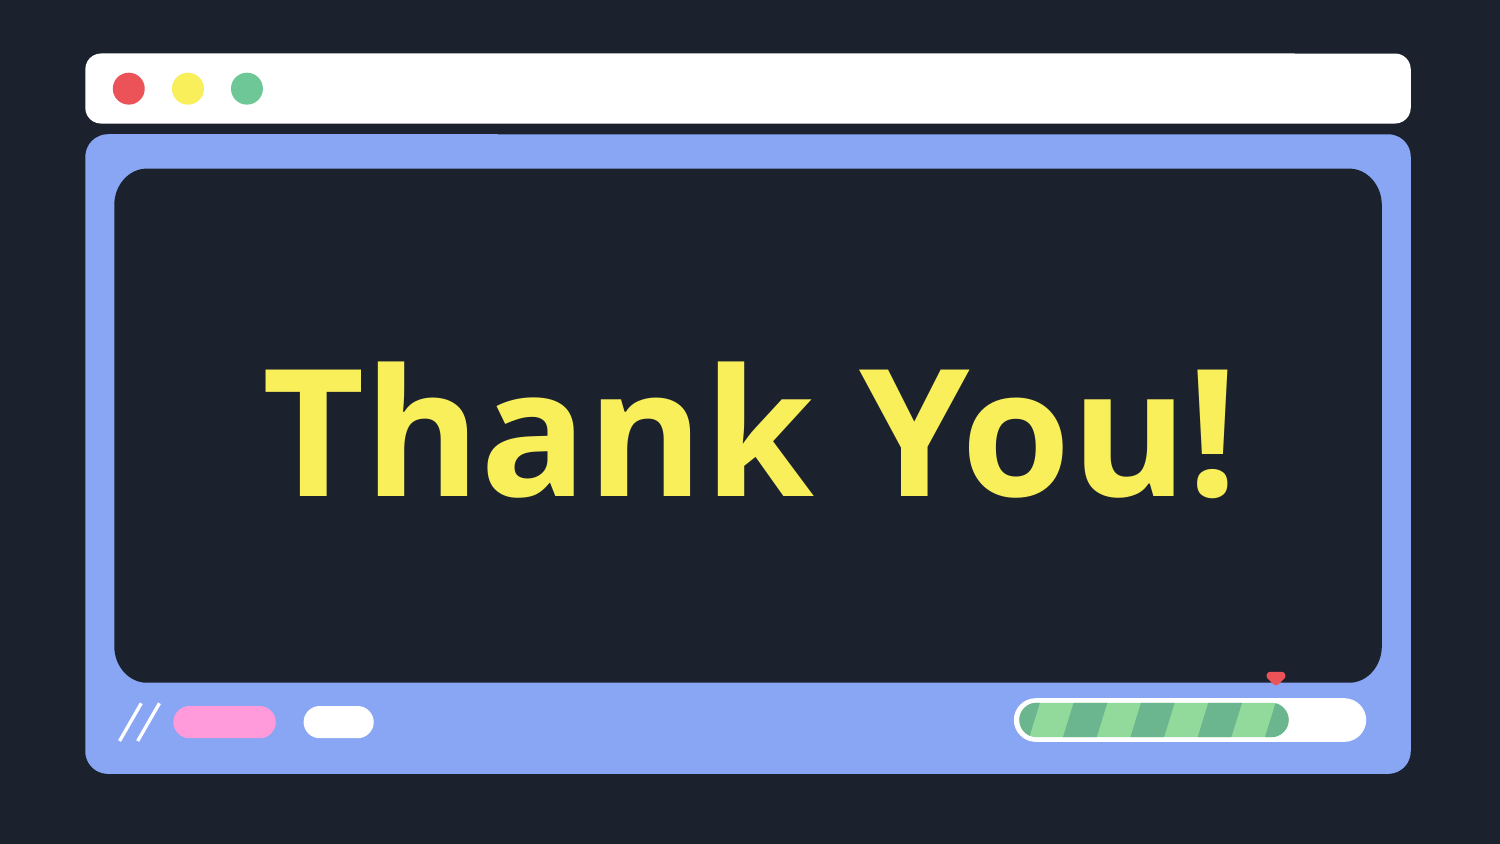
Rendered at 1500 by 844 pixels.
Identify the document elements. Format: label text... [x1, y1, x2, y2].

title Thank You! [236, 217, 1264, 635]
